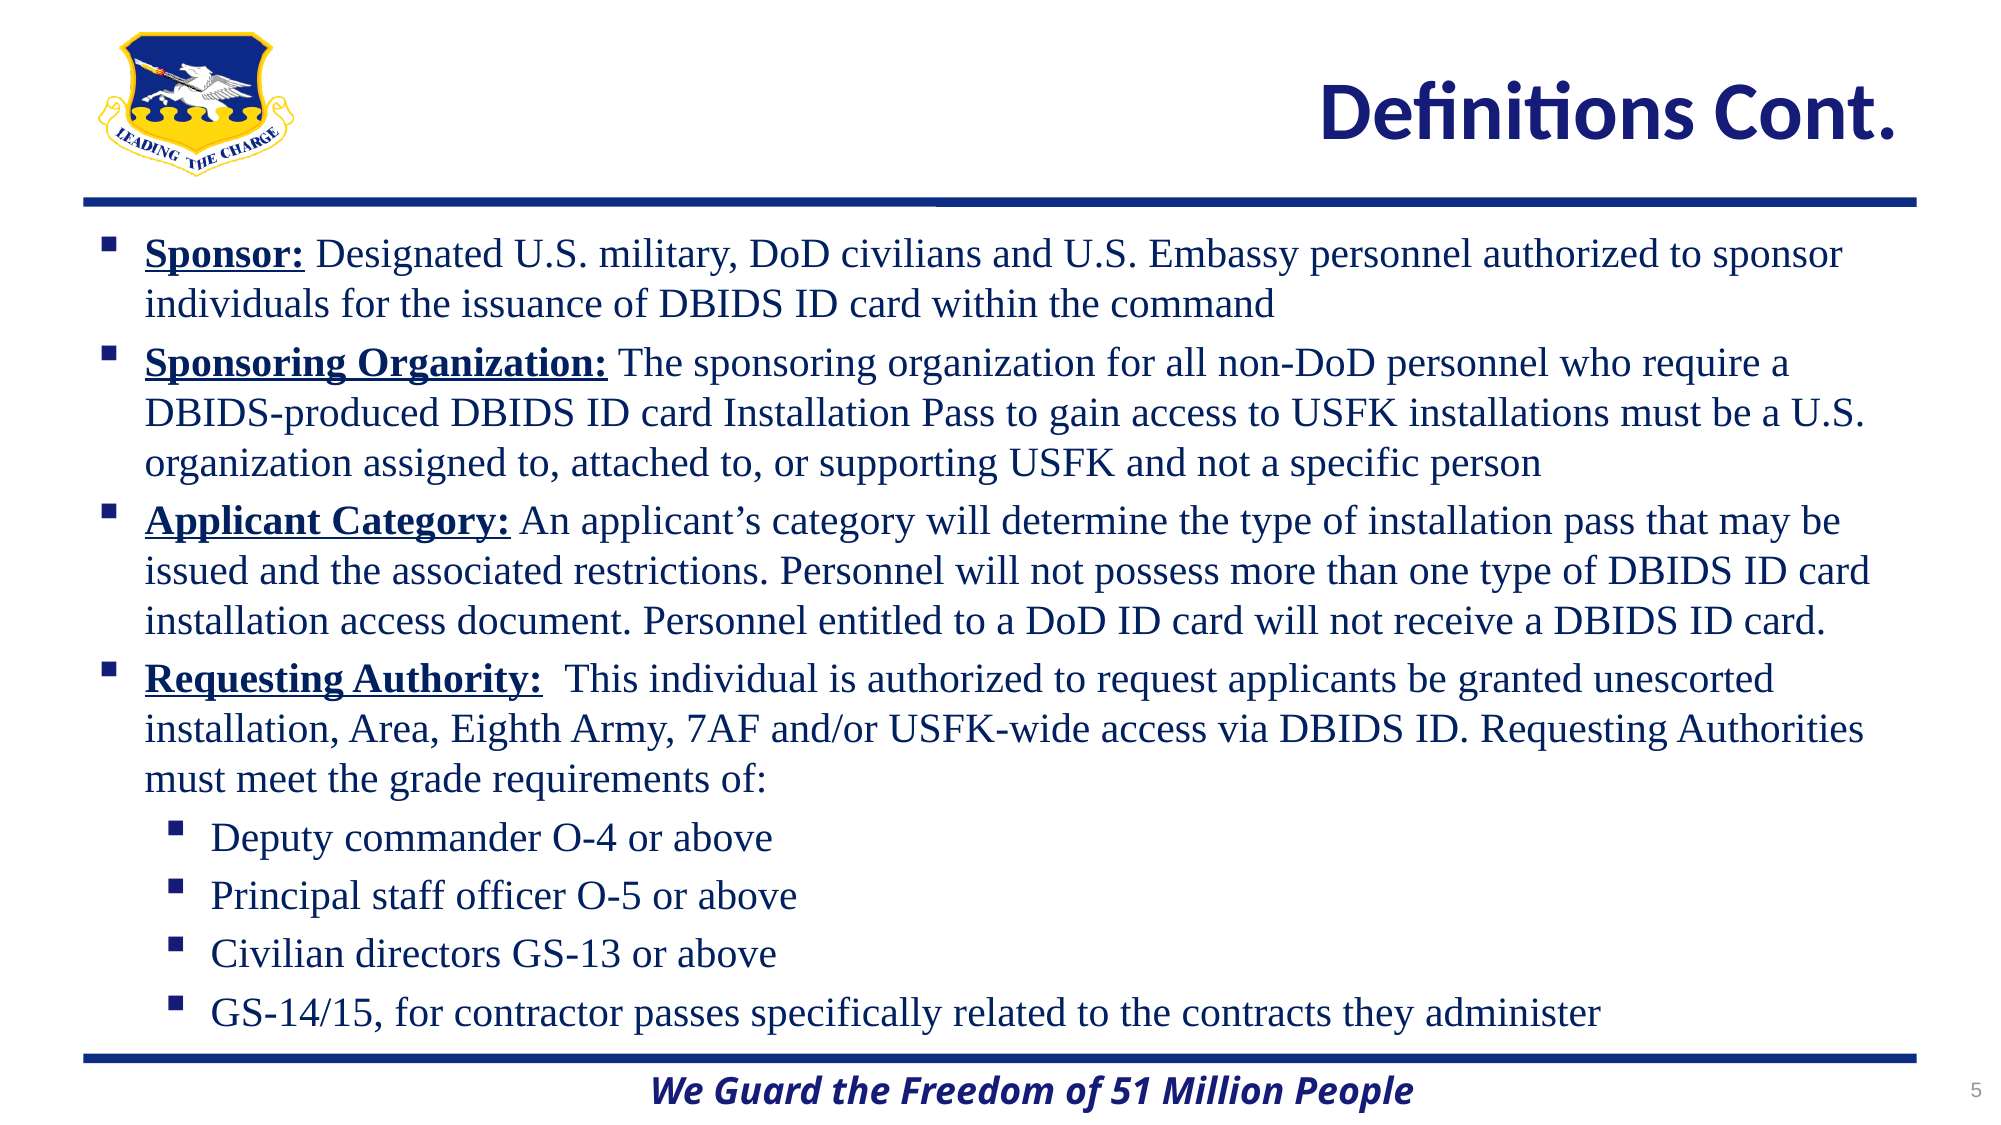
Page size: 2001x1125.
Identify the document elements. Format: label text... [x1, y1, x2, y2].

title Definitions Cont. [1228, 12, 1914, 200]
list Sponsor: Designated U.S. military, DoD civilians and U.S. Embassy personnel authorized to sponsor individuals for the issuance of DBIDS ID card within the command Sponsoring Organization: The sponsoring organization for all non-DoD personnel who require a DBIDS-produced DBIDS ID card Installation Pass to gain access to USFK installations must be a U.S. organization assigned to, attached to, or supporting USFK and not a specific person Applicant Category: An applicant’s category will determine the type of installation pass that may be issued and the associated restrictions. Personnel will not possess more than one type of DBIDS ID card installation access document. Personnel entitled to a DoD ID card will not receive a DBIDS ID card. Requesting Authority: This individual is authorized to request applicants be granted unescorted installation, Area, Eighth Army, 7AF and/or USFK-wide access via DBIDS ID. Requesting Authorities must meet the grade requirements of: Deputy commander O-4 or above Principal staff officer O-5 or above Civilian directors GS-13 or above GS-14/15, for contractor passes specifically related to the contracts they administer [82, 218, 1918, 1037]
picture [98, 32, 294, 177]
slide_number 5 [1746, 1068, 1998, 1120]
